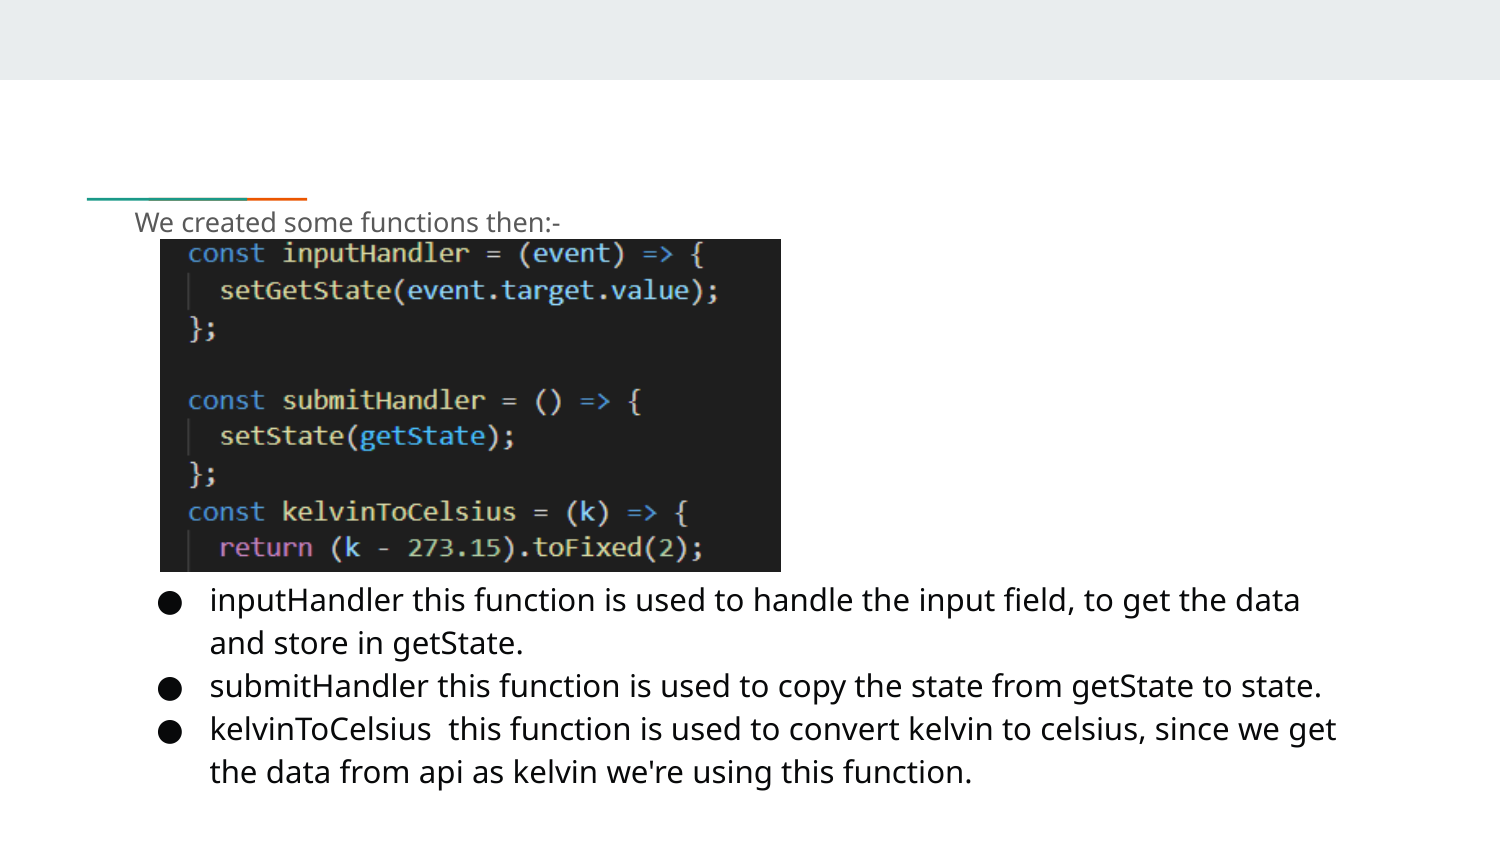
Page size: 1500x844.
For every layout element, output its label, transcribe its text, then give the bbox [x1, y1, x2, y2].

picture [159, 239, 781, 573]
list We created some functions then:- inputHandler this function is used to handle the input field, to get the data and store in getState. submitHandler this function is used to copy the state from getState to state. kelvinToCelsius this function is used to convert kelvin to celsius, since we get the data from api as kelvin we're using this function. [119, 186, 1381, 828]
